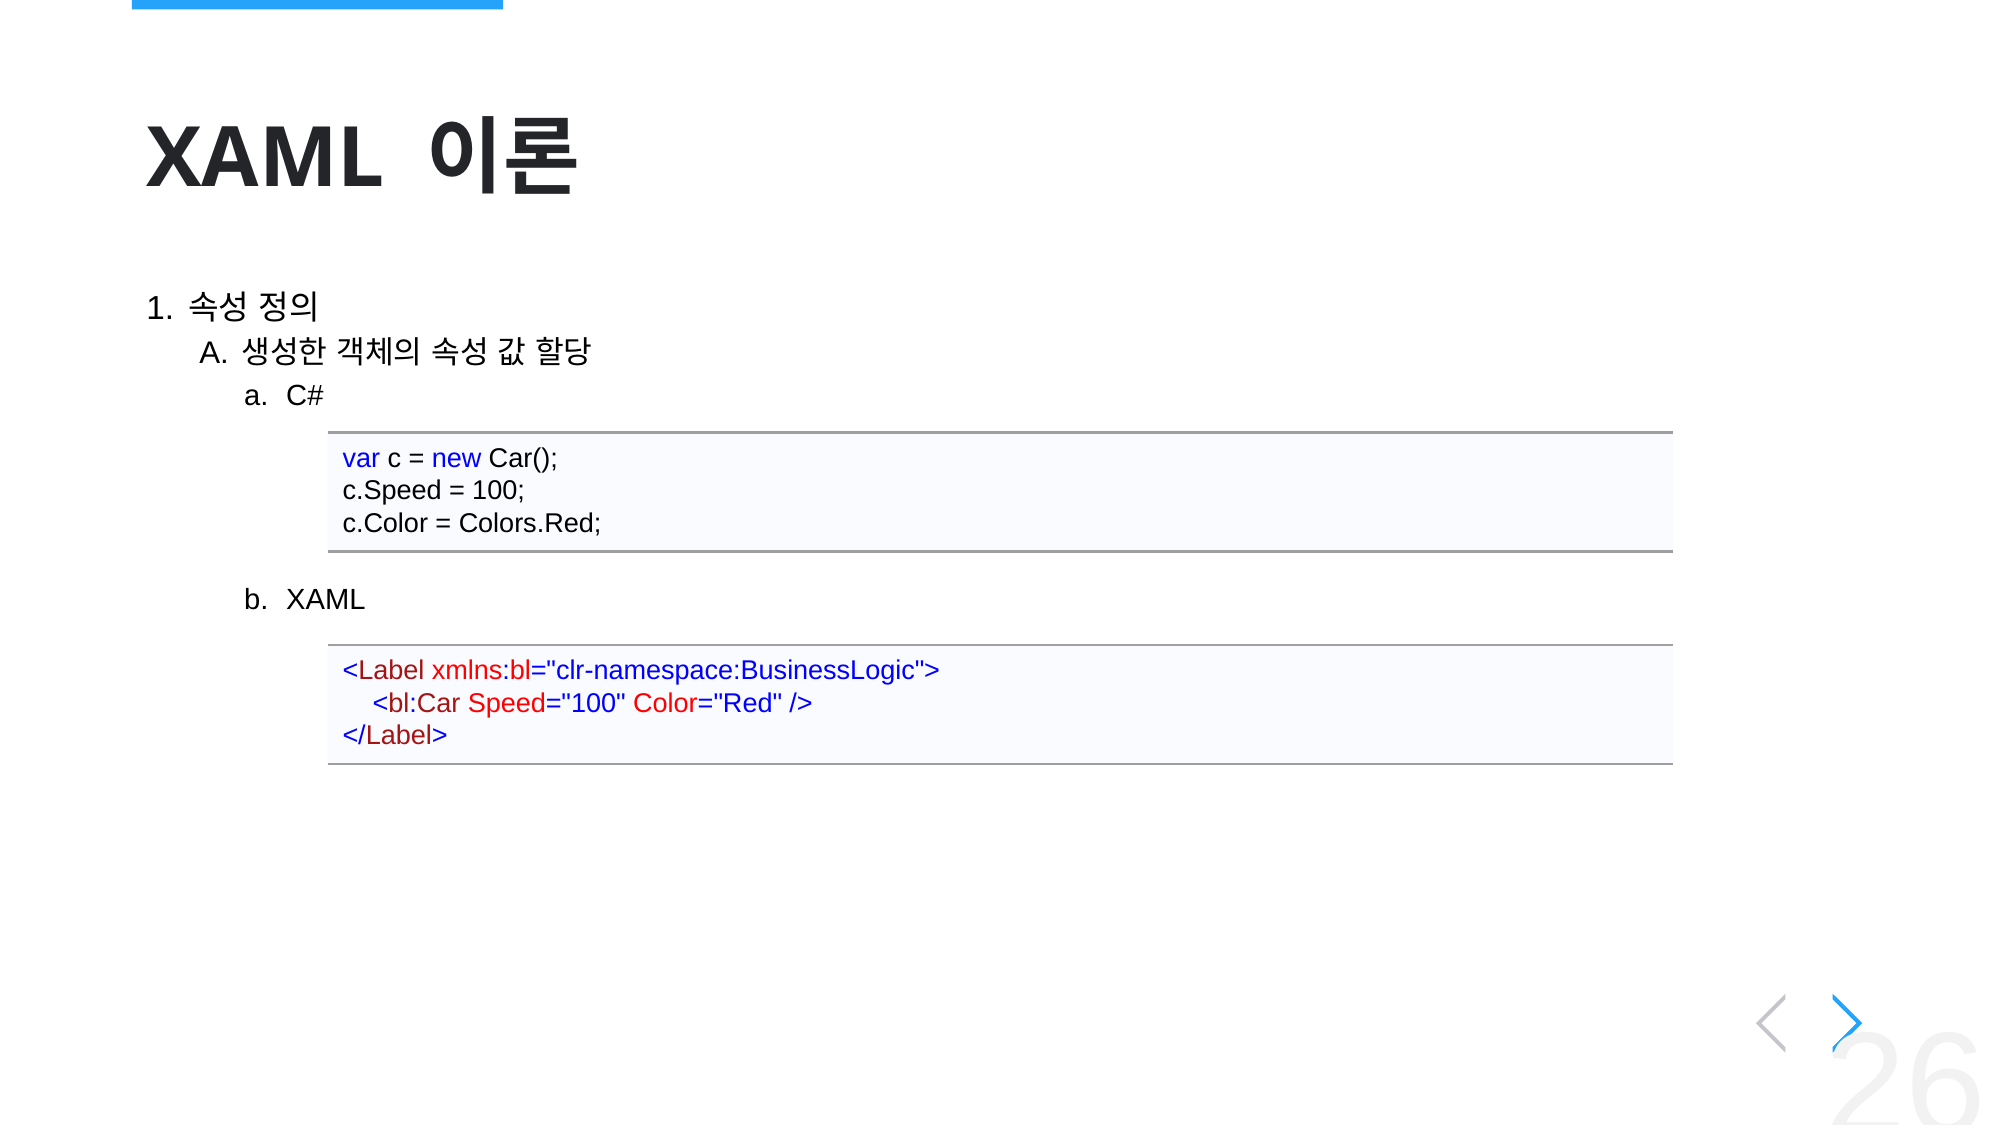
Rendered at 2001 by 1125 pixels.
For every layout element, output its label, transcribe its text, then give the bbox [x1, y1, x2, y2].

title XAML 이론 [131, 95, 1870, 201]
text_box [327, 644, 1674, 765]
slide_number ‹#› [1534, 981, 2000, 1125]
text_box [327, 432, 1674, 552]
list 속성 정의 생성한 객체의 속성 값 할당 C# XAML [131, 278, 1870, 970]
